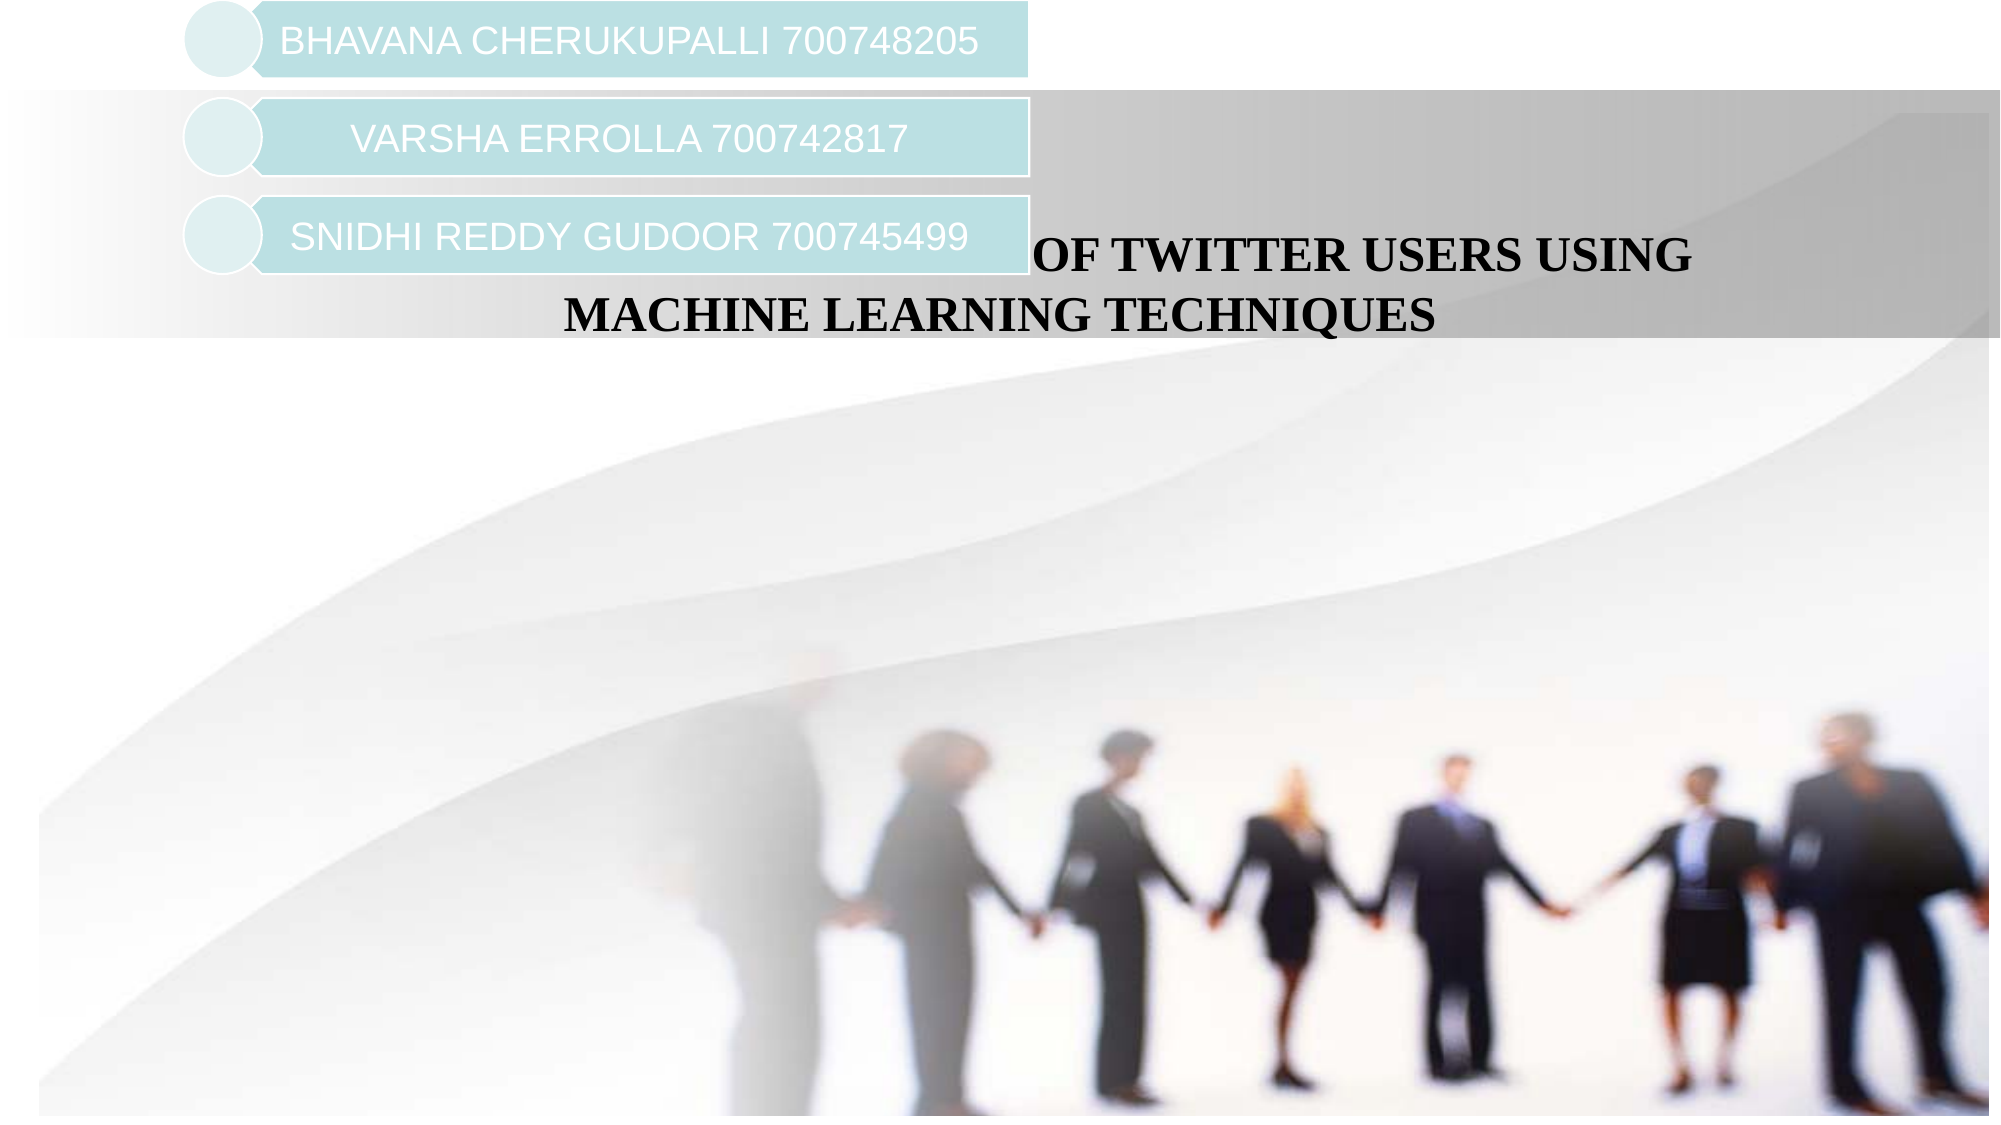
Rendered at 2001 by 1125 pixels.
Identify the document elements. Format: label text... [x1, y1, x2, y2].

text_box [393, 511, 1607, 786]
picture [39, 338, 1989, 1116]
title CLASSIFYING PERSONALITY OF TWITTER USERS USING MACHINE LEARNING TECHNIQUES [249, 107, 1751, 500]
